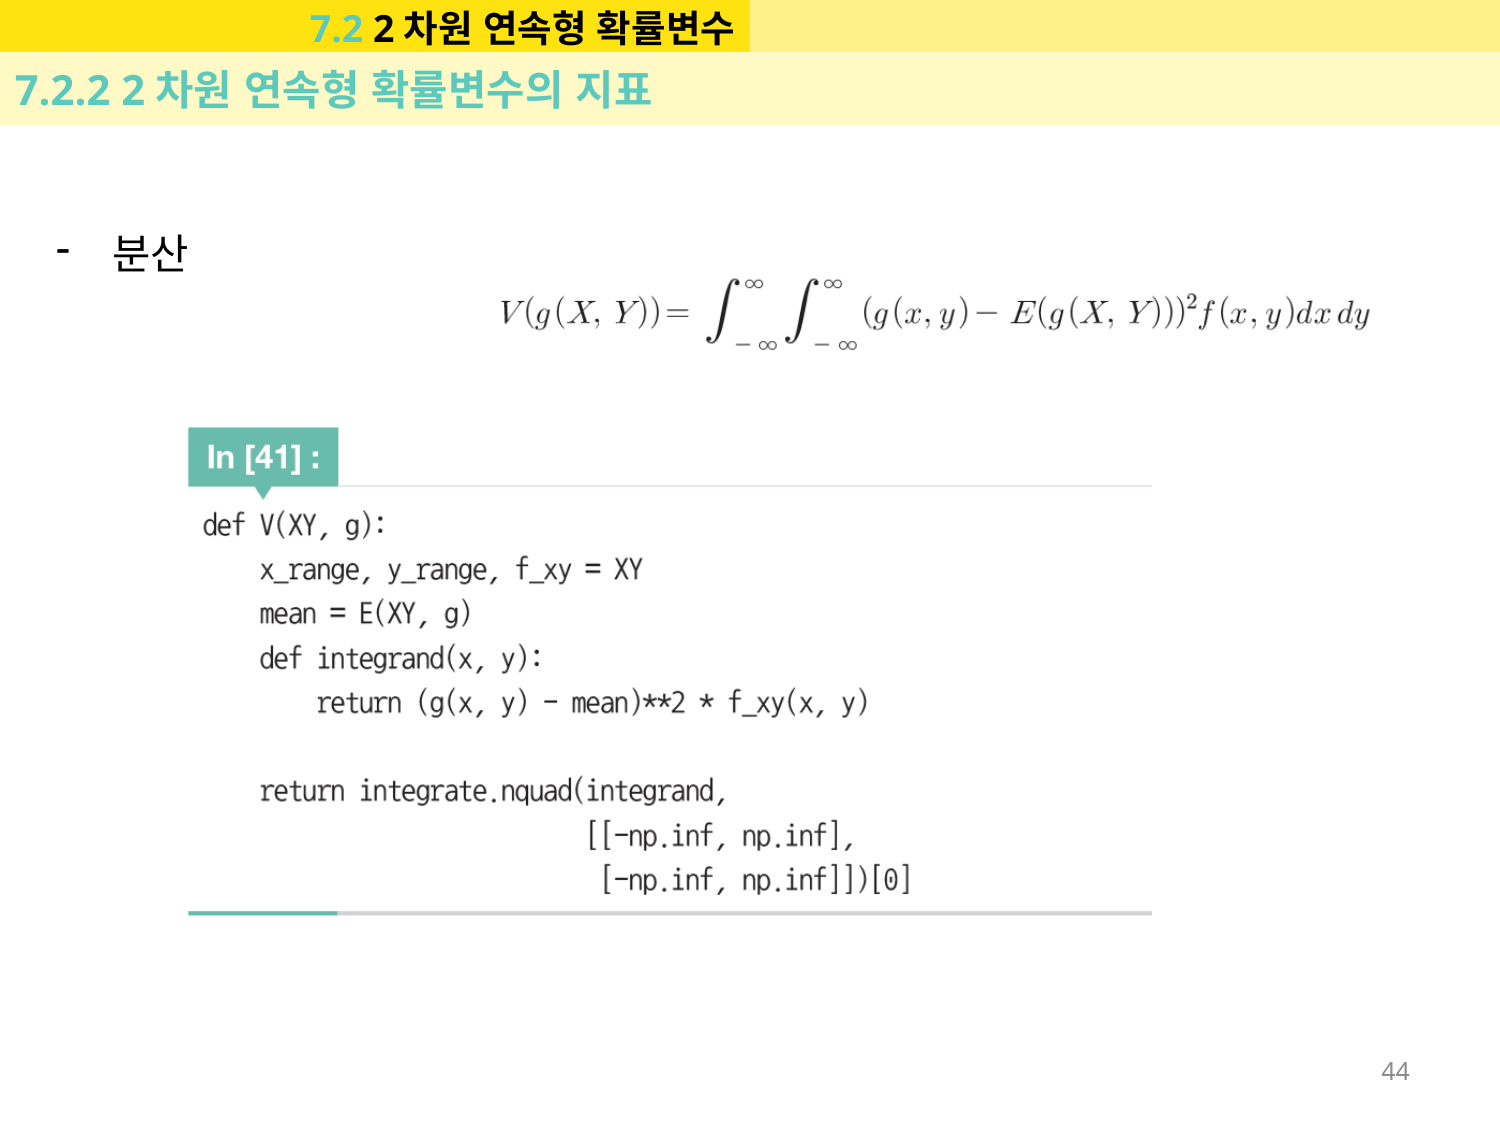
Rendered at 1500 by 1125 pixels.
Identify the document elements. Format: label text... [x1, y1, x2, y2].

slide_number 44 [1074, 1042, 1425, 1103]
picture [182, 420, 1152, 923]
picture [500, 266, 1381, 371]
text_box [0, 0, 1500, 126]
